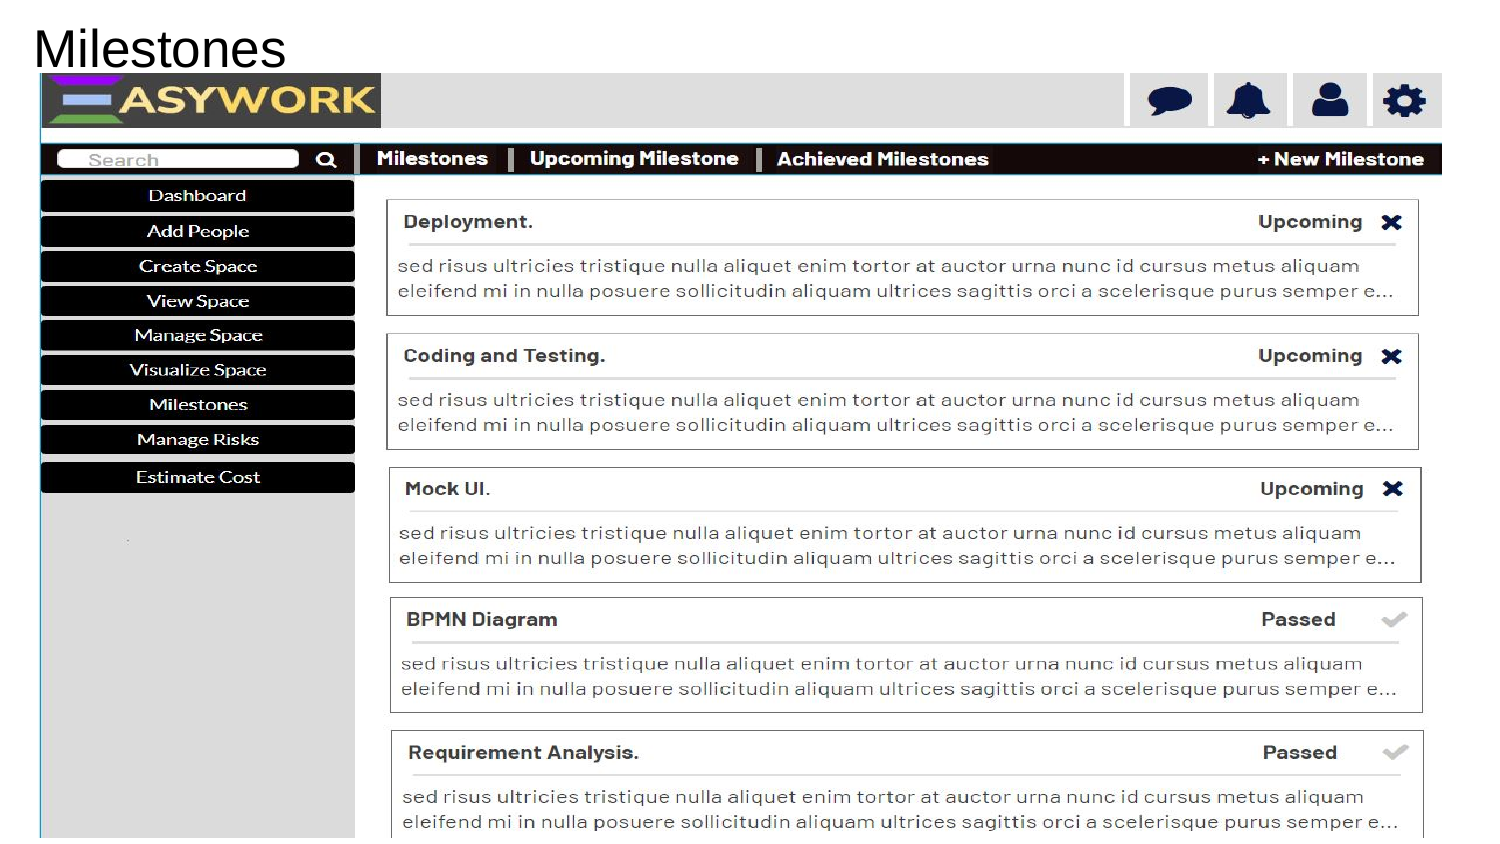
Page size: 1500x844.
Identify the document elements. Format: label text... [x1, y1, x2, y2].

title Milestones [18, 0, 1416, 94]
picture [37, 73, 1443, 839]
